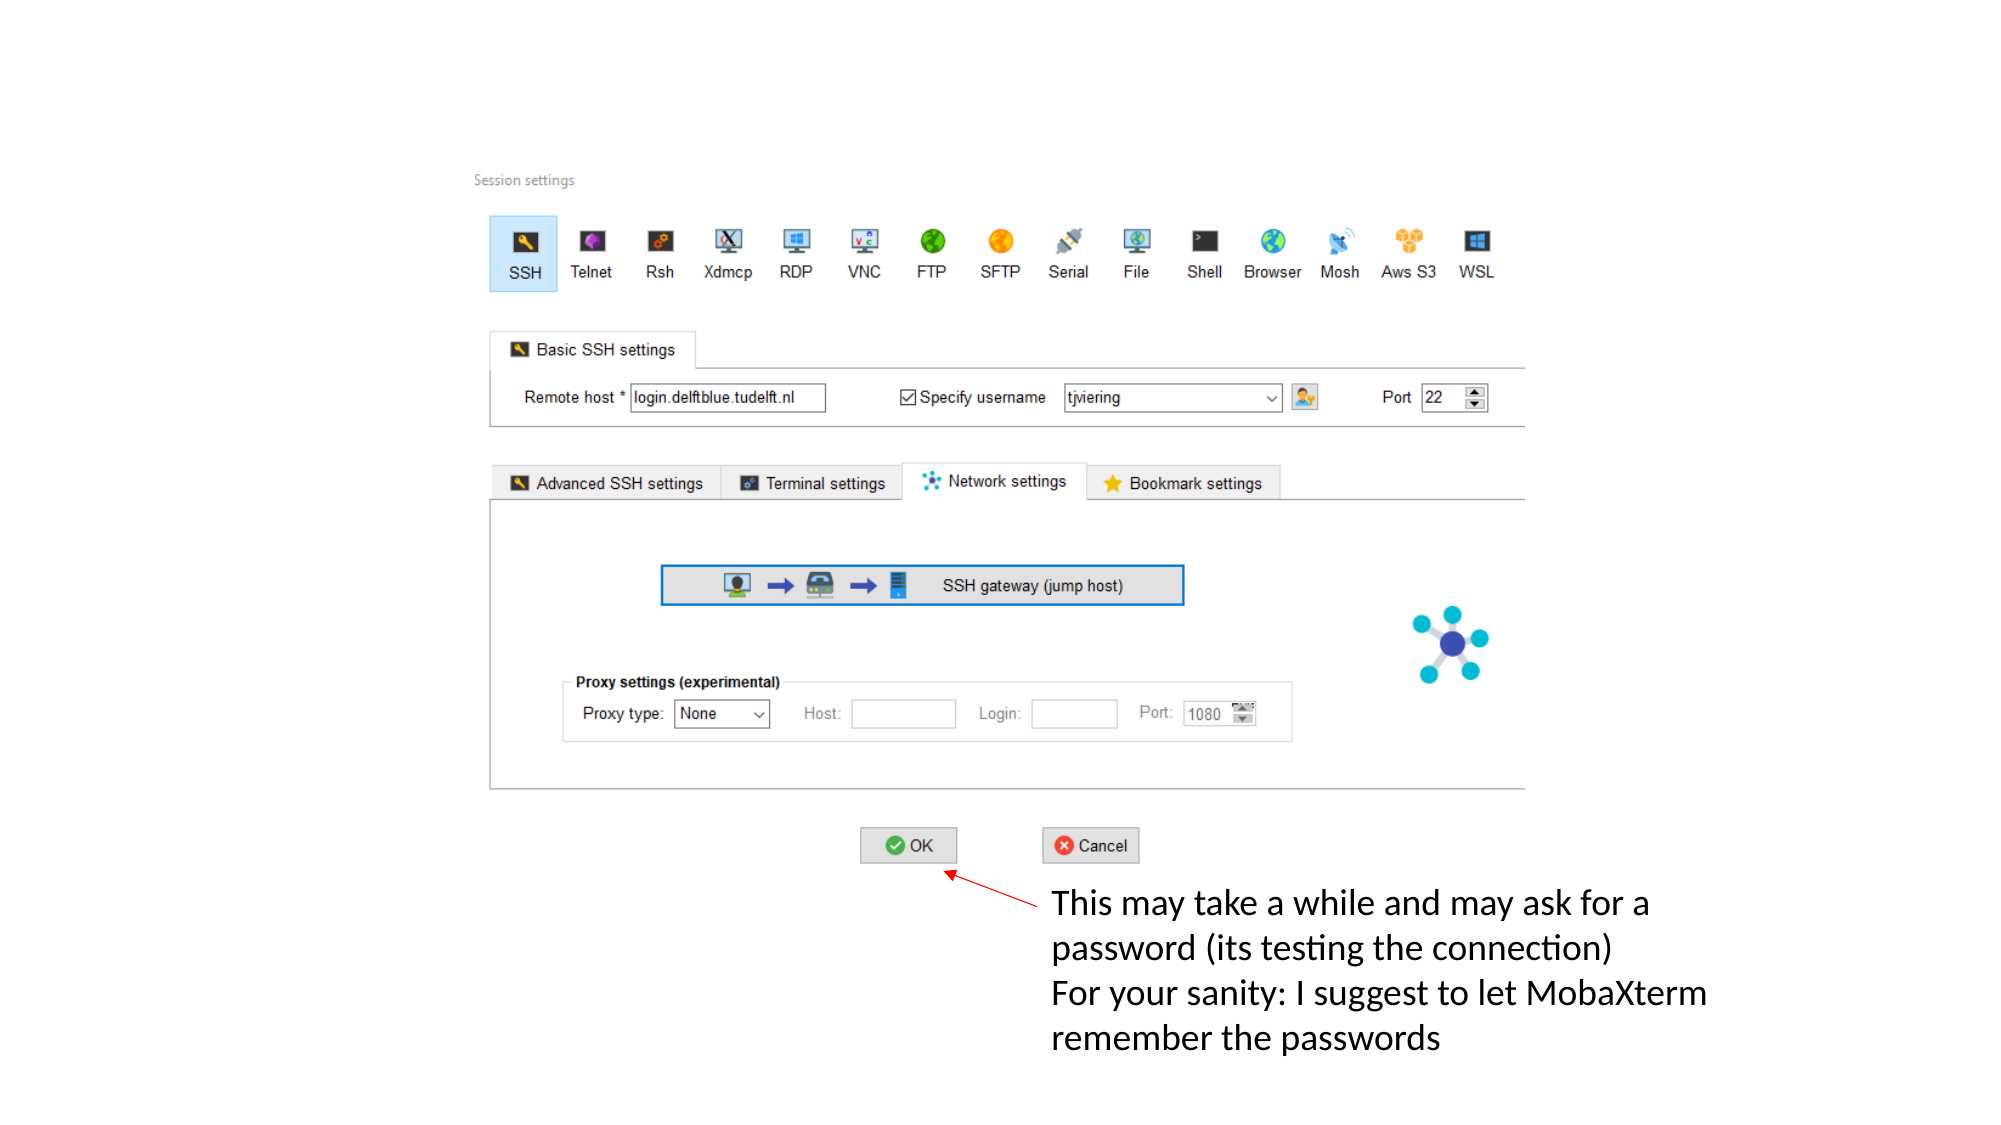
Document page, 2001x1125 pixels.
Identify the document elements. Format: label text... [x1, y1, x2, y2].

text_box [943, 870, 1037, 907]
text_box This may take a while and may ask for a password (its testing the connection) For your sanity: I suggest to let MobaXterm remember the passwords [1036, 871, 1770, 1066]
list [475, 167, 1525, 882]
